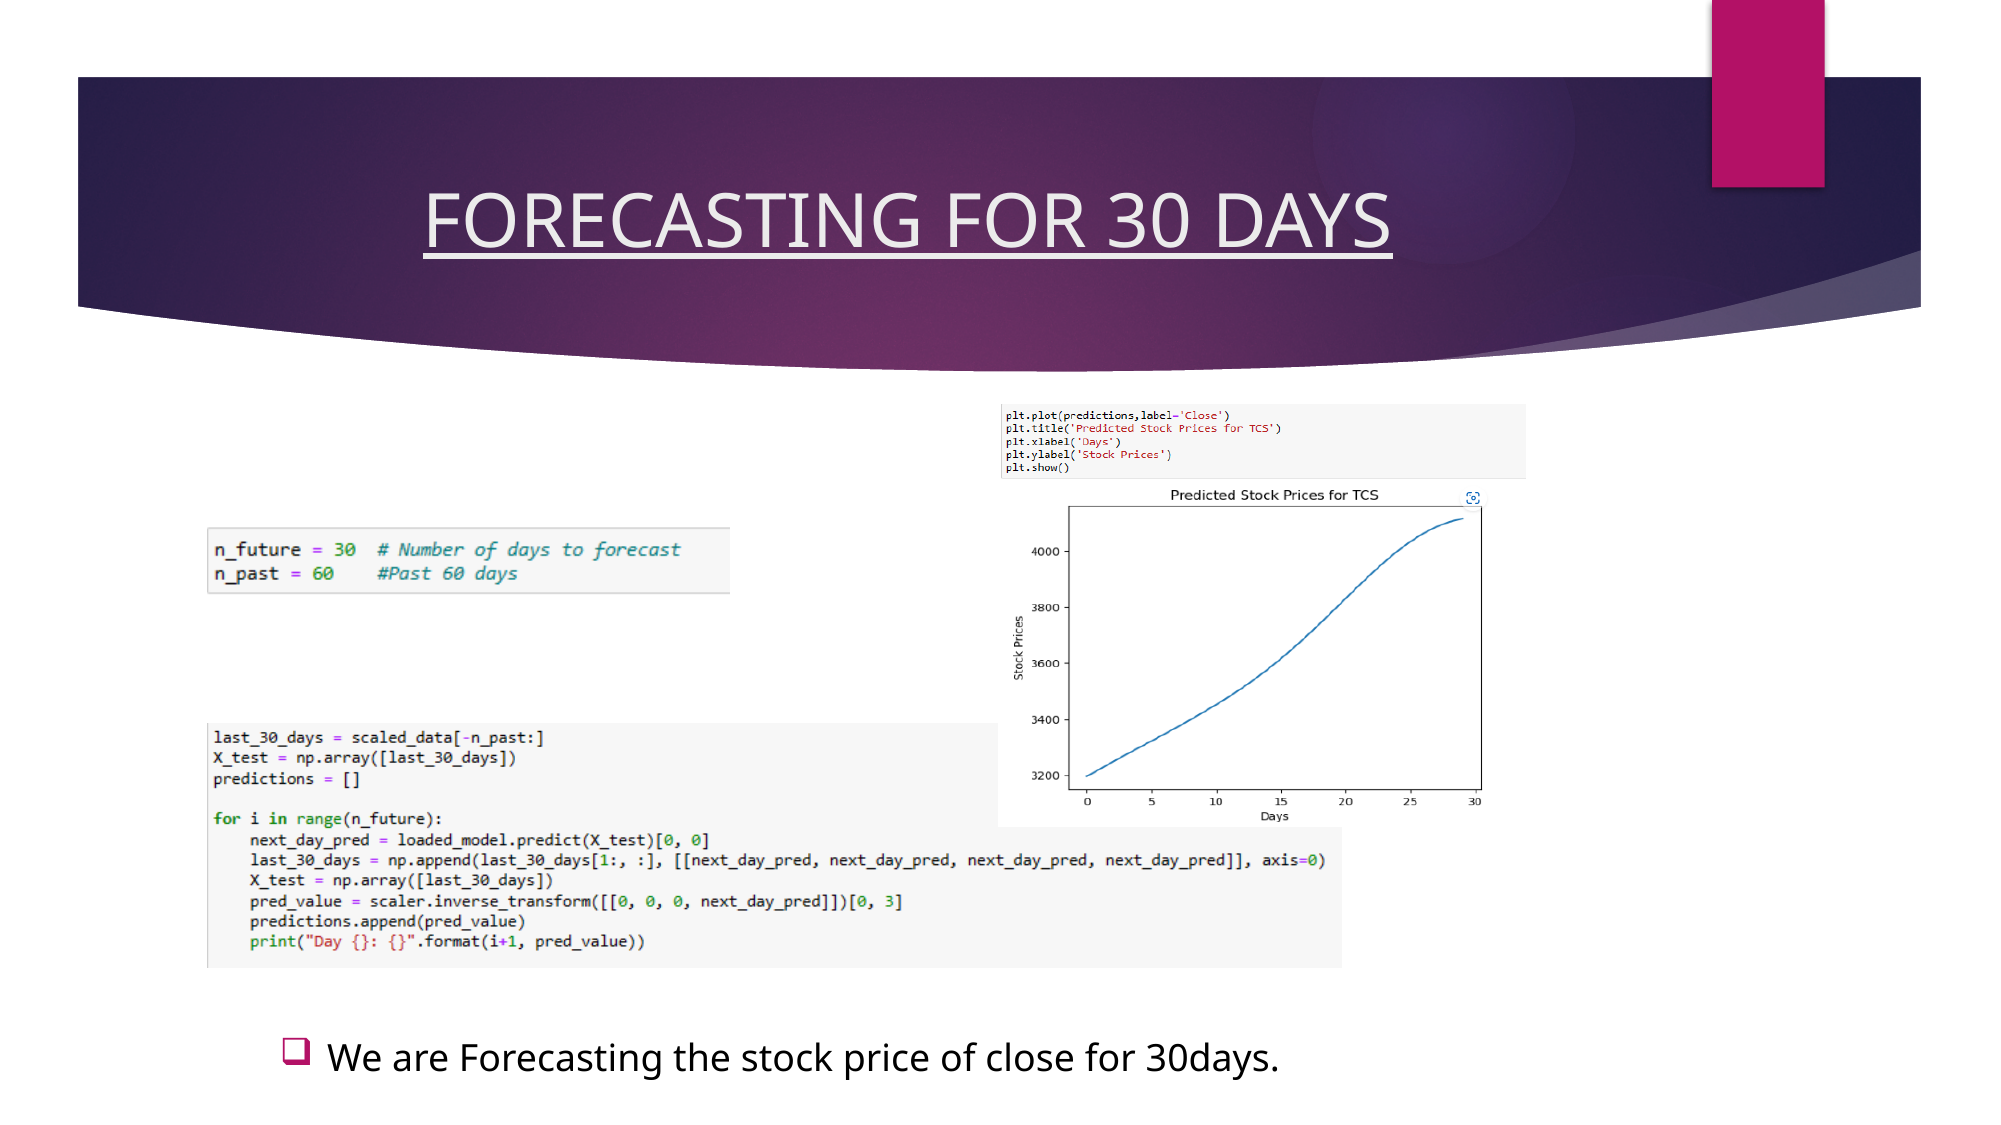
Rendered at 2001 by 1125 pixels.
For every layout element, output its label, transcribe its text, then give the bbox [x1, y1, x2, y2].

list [207, 723, 1342, 968]
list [207, 526, 730, 599]
title FORECASTING FOR 30 DAYS [189, 159, 1627, 276]
text_box We are Forecasting the stock price of close for 30days. [265, 1026, 1296, 1087]
picture [998, 404, 1526, 827]
